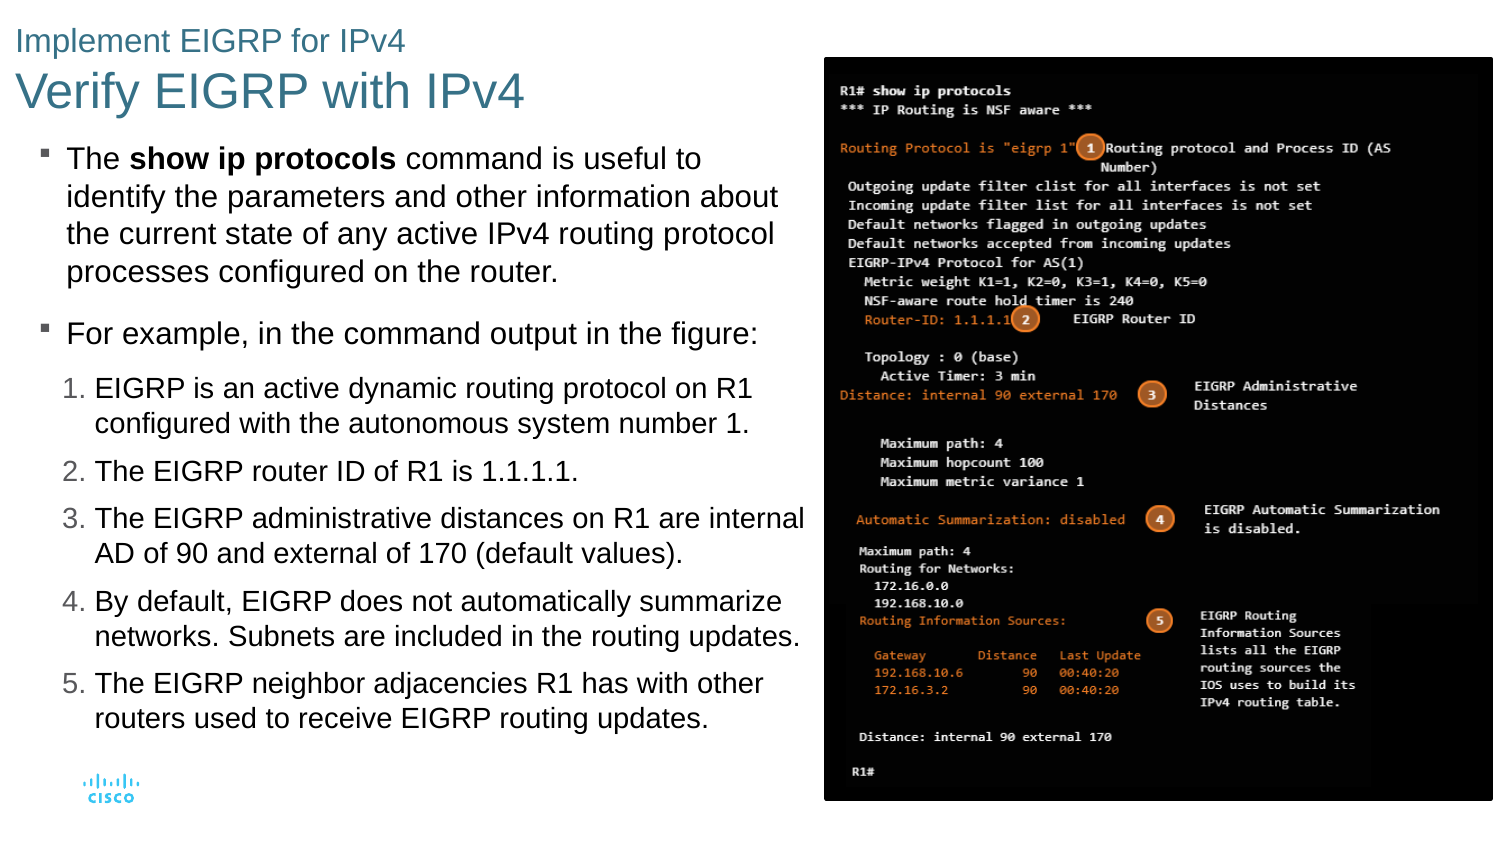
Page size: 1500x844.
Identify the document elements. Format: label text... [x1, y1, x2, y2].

picture [829, 74, 1479, 788]
list The show ip protocols command is useful to identify the parameters and other information about the current state of any active IPv4 routing protocol processes configured on the router. For example, in the command output in the figure: EIGRP is an active dynamic routing protocol on R1 configured with the autonomous system number 1. The EIGRP router ID of R1 is 1.1.1.1. The EIGRP administrative distances on R1 are internal AD of 90 and external of 170 (default values). By default, EIGRP does not automatically summarize networks. Subnets are included in the routing updates. The EIGRP neighbor adjacencies R1 has with other routers used to receive EIGRP routing updates. [23, 131, 838, 813]
title Implement EIGRP for IPv4 Verify EIGRP with IPv4 [0, 6, 1500, 131]
text_box [838, 131, 1493, 801]
